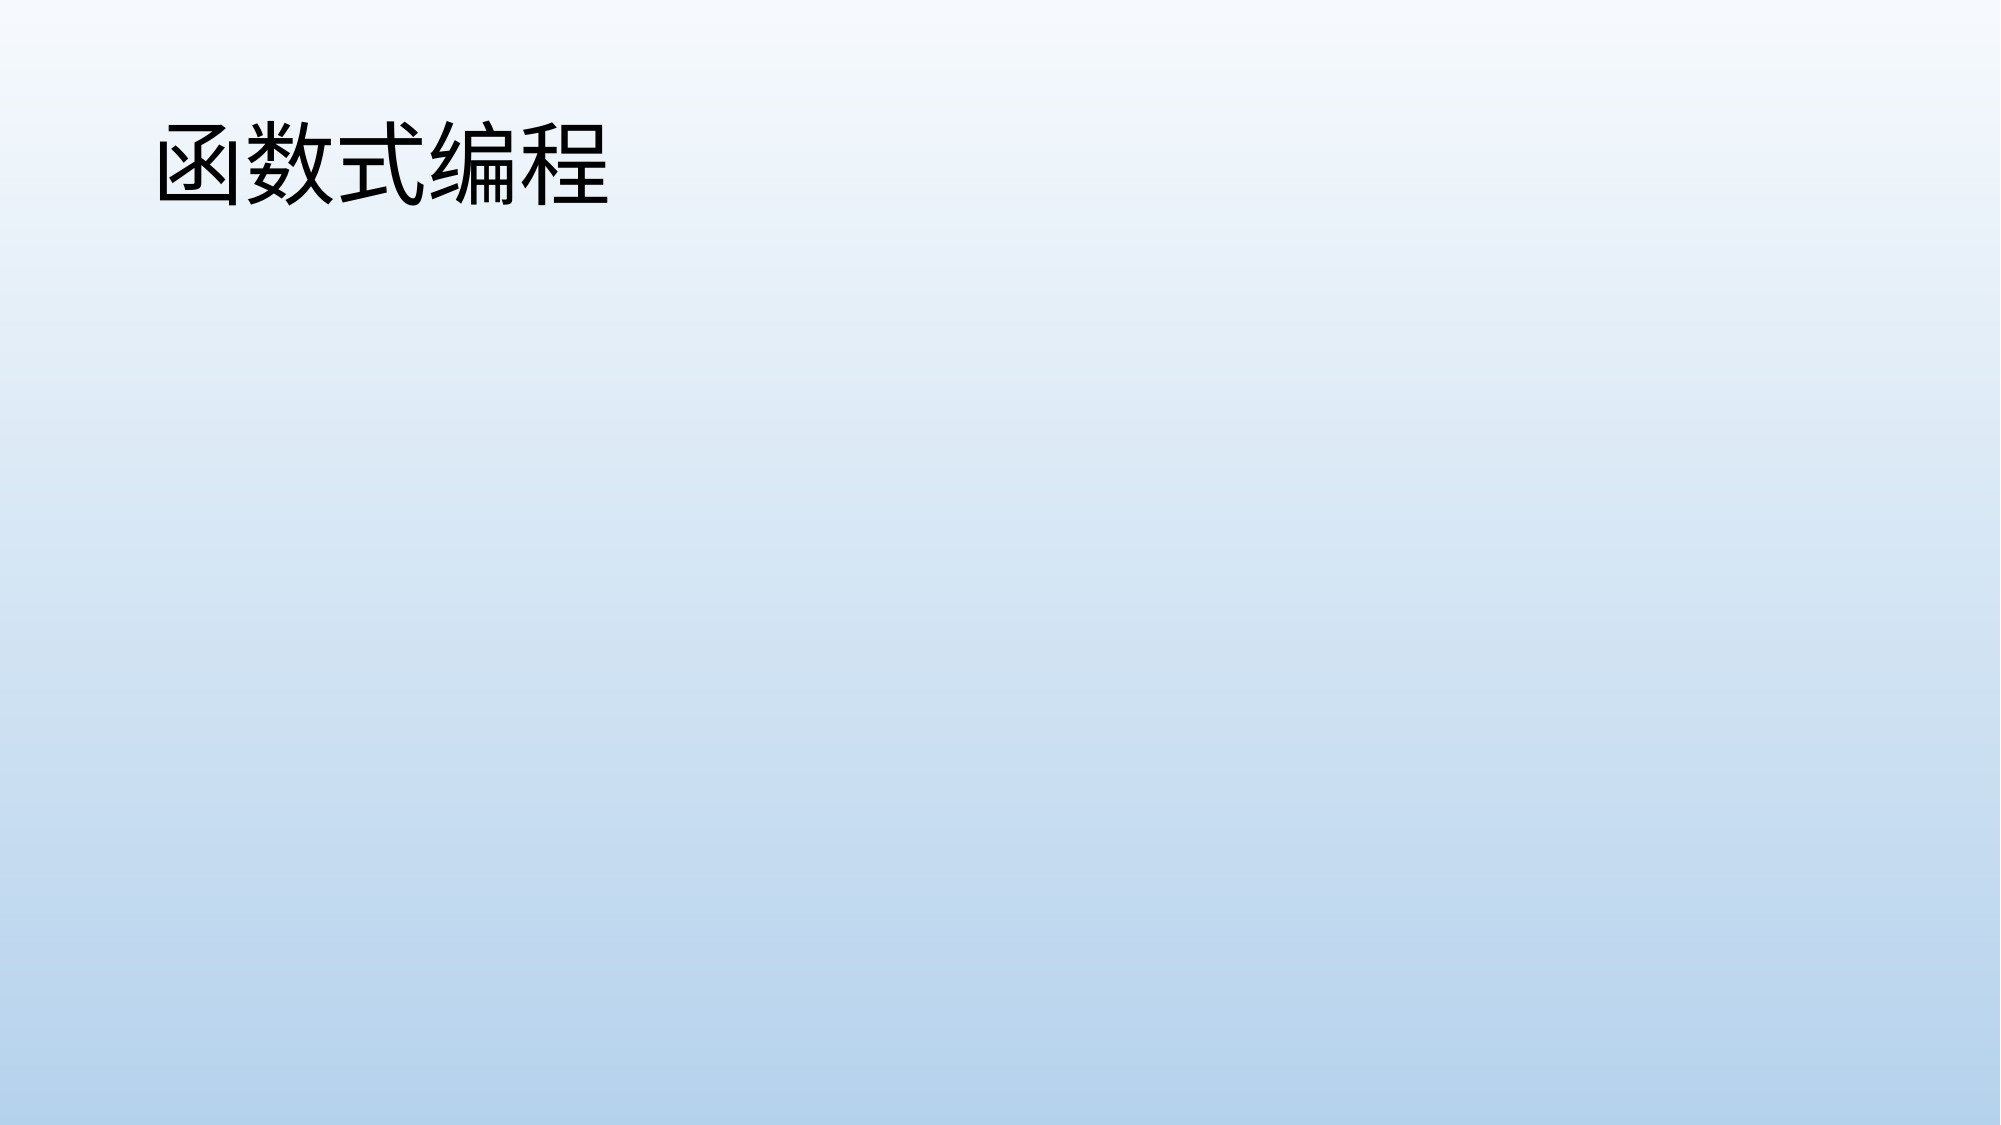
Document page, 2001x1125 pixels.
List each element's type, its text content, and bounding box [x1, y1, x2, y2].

title 函数式编程 [137, 59, 1863, 278]
